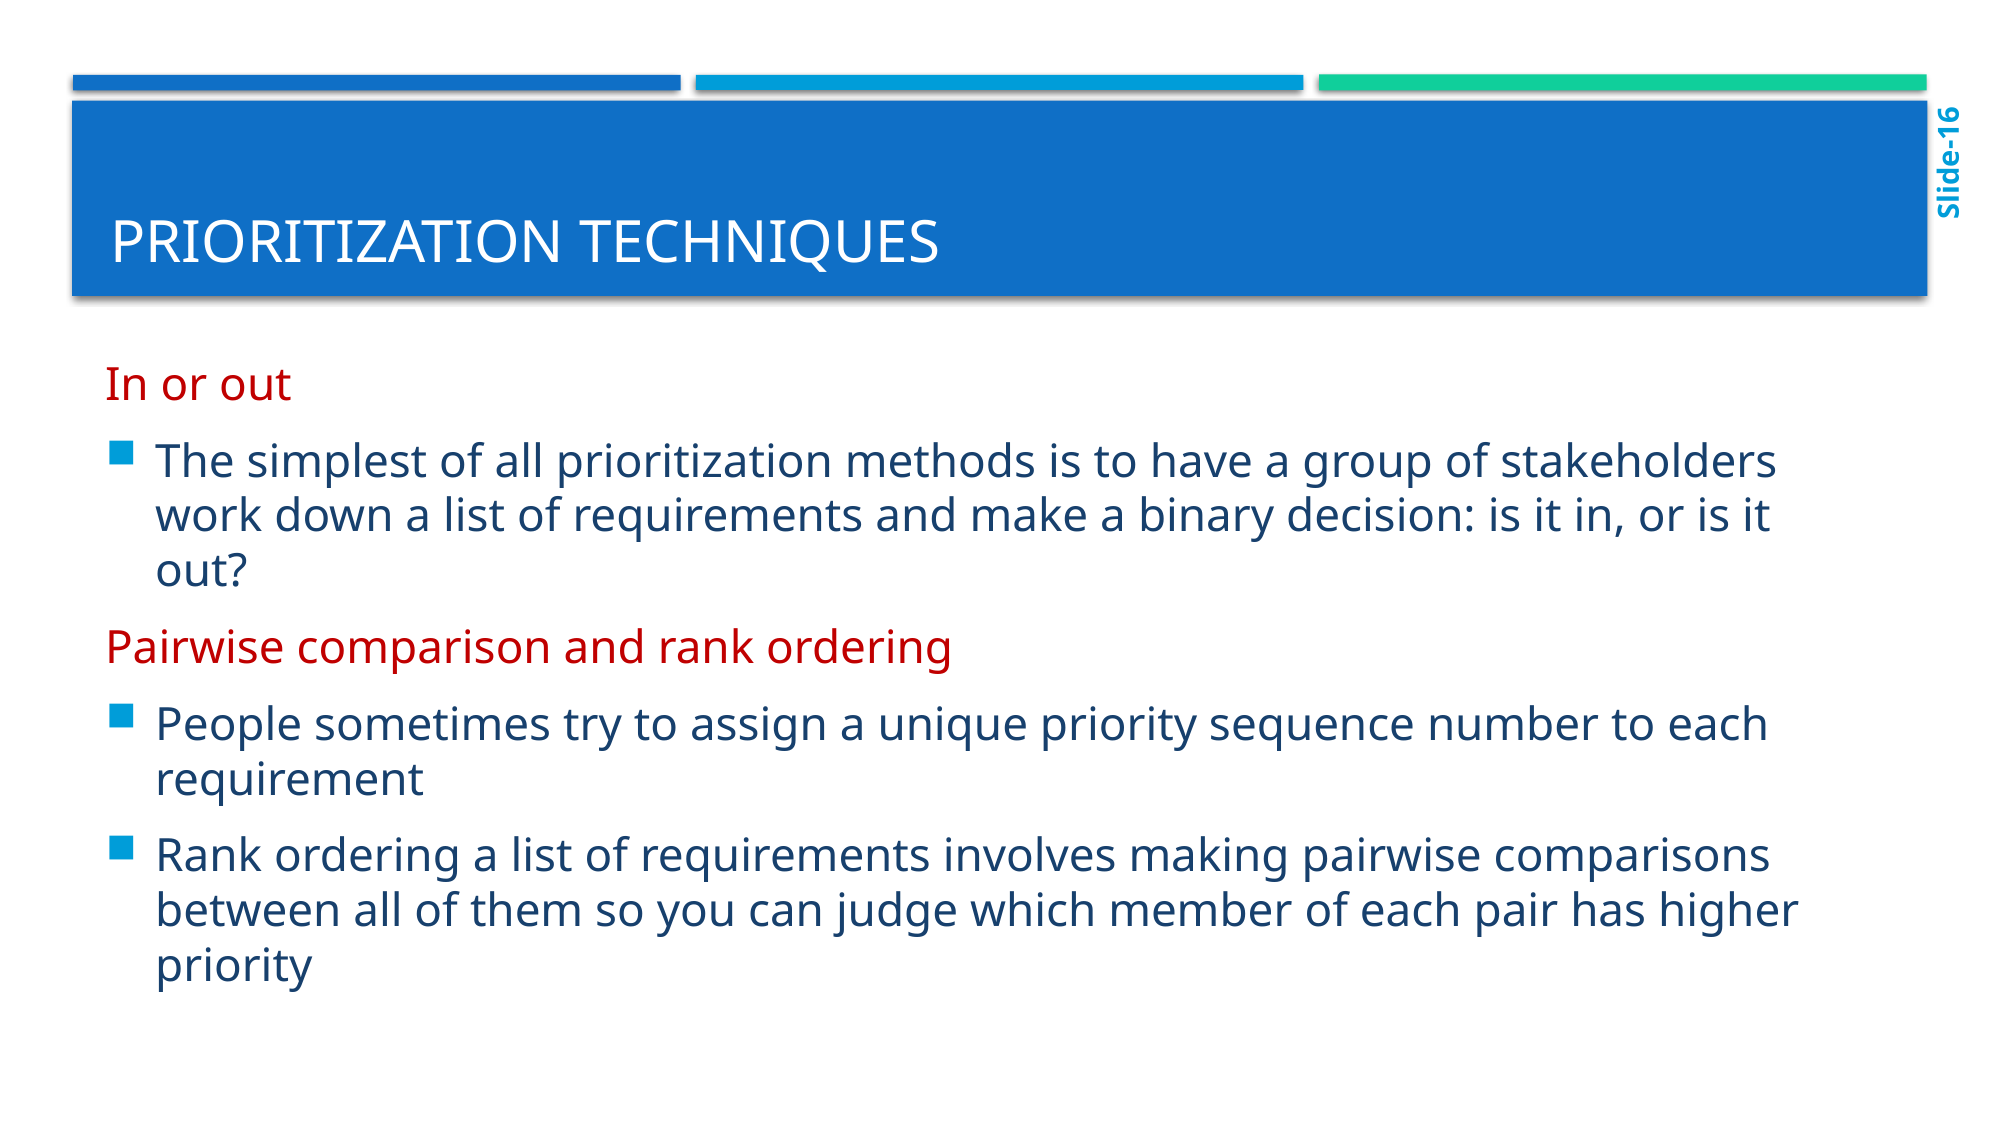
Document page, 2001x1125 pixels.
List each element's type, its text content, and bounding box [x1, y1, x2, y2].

text_box Slide-16 [1930, 99, 1970, 266]
list In or out The simplest of all prioritization methods is to have a group of stakeholders work down a list of requirements and make a binary decision: is it in, or is it out? Pairwise comparison and rank ordering People sometimes try to assign a unique priority sequence number to each requirement Rank ordering a list of requirements involves making pairwise comparisons between all of them so you can judge which member of each pair has higher priority [90, 347, 1888, 951]
title prioritization techniques [95, 115, 1905, 282]
